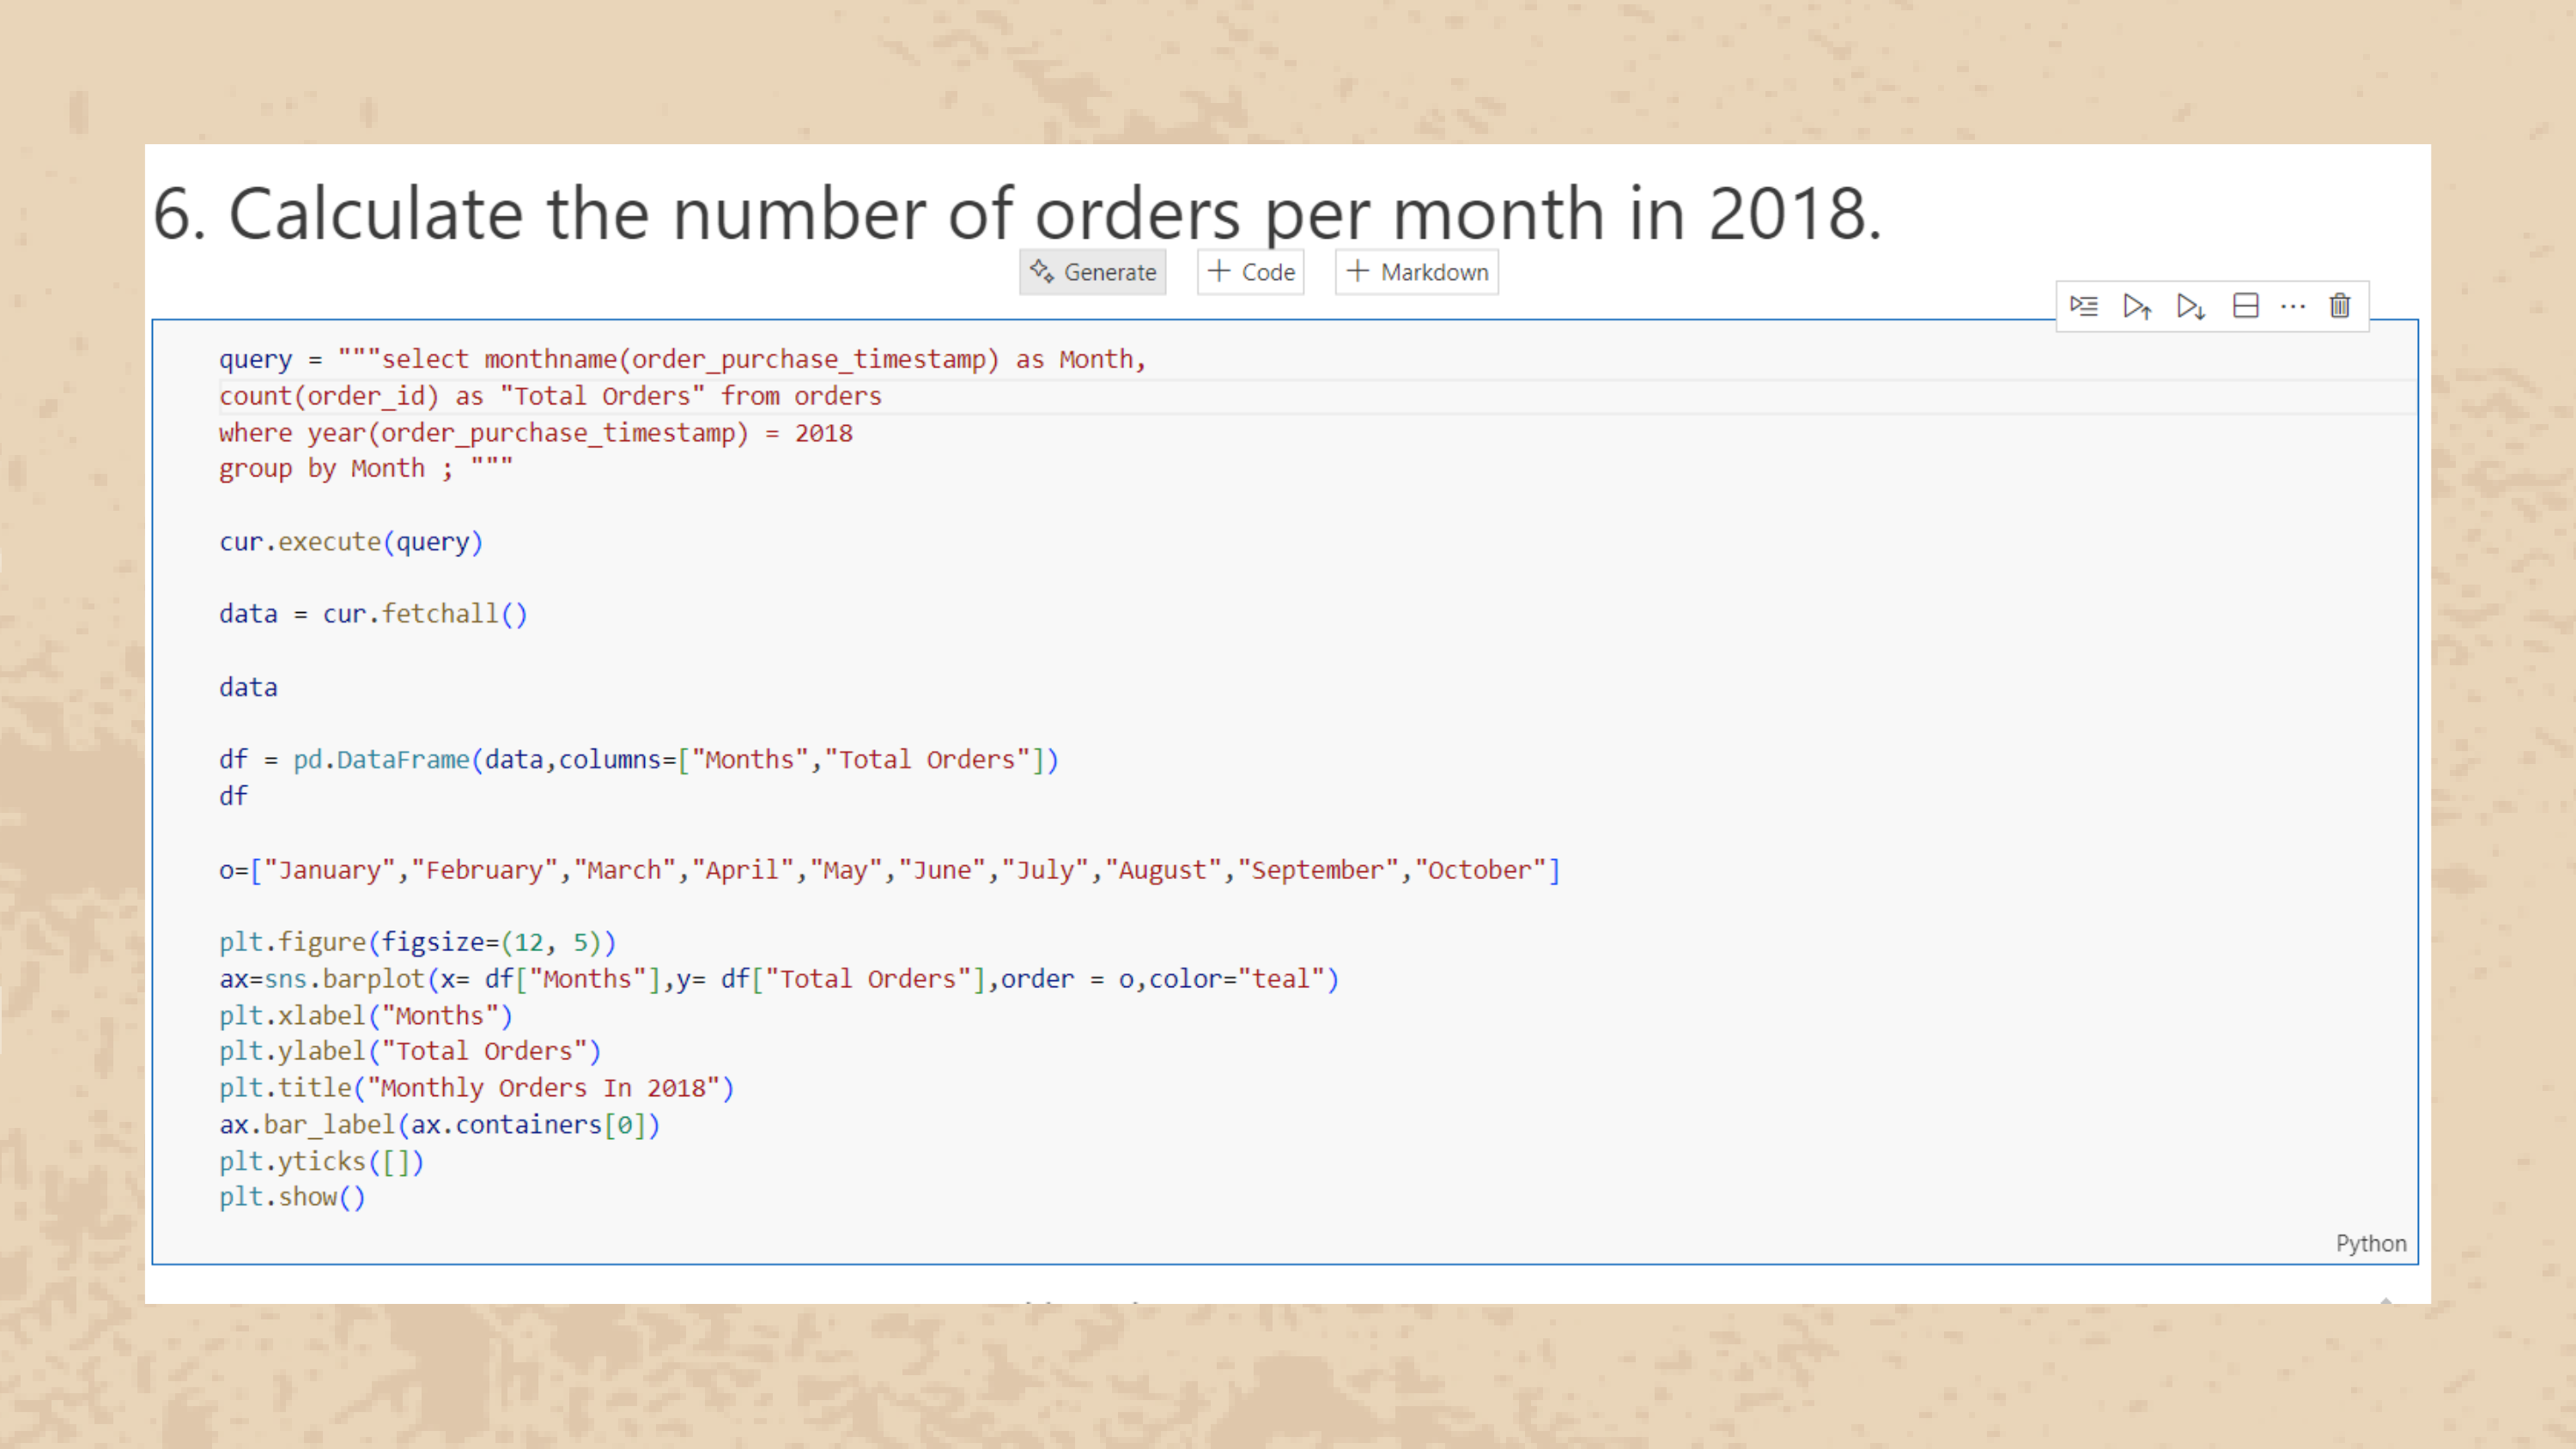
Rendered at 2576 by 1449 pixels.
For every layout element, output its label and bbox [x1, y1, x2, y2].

text_box [0, 0, 2576, 1449]
text_box [144, 144, 2432, 1304]
